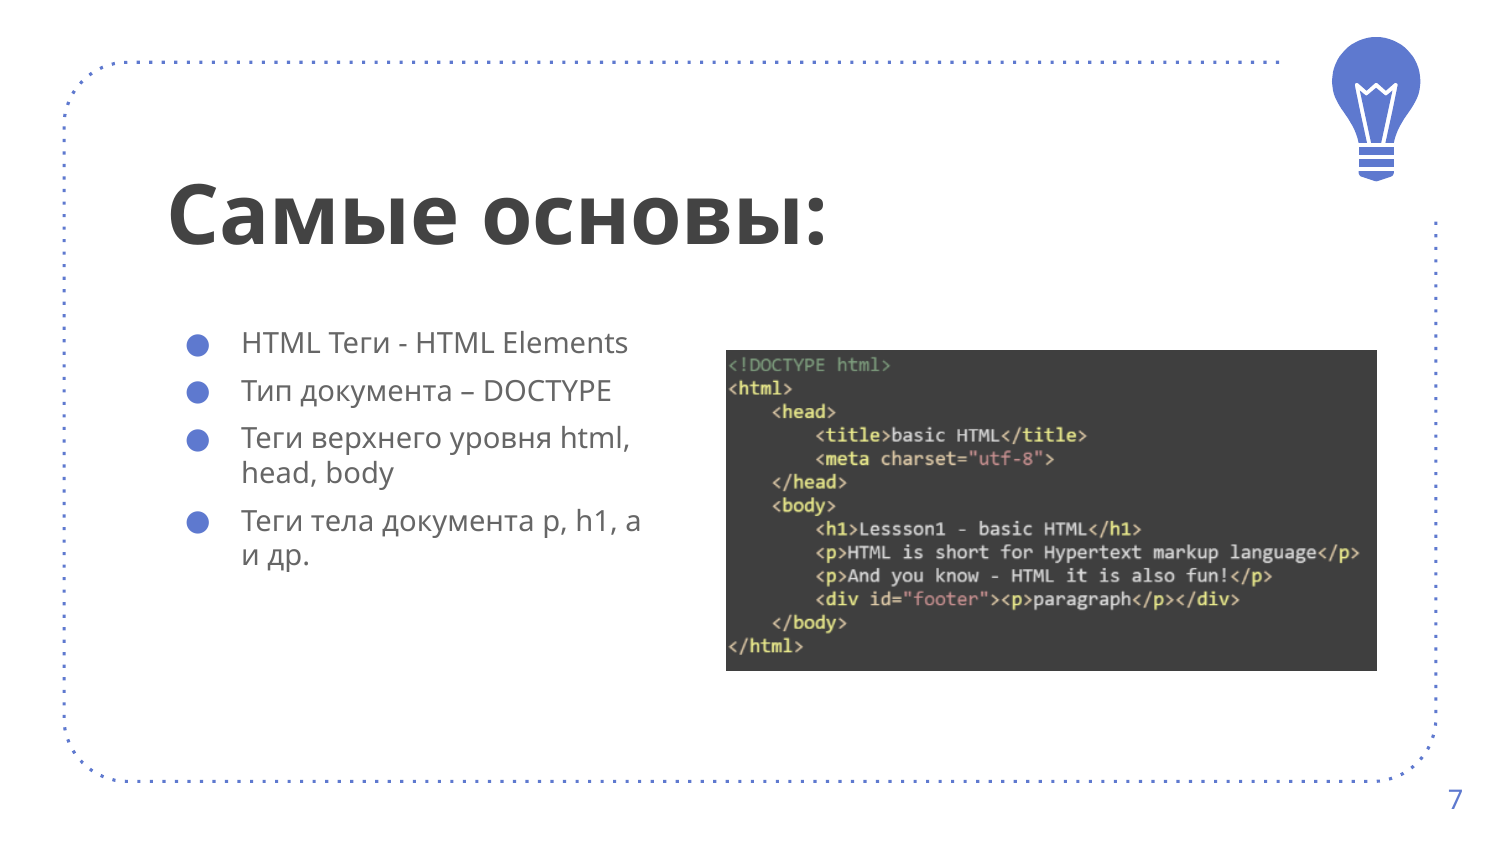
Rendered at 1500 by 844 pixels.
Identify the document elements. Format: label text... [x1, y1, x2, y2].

picture [726, 350, 1377, 671]
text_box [1331, 36, 1421, 182]
list HTML Теги - HTML Elements Тип документа – DOCTYPE Теги верхнего уровня html, head, body Теги тела документа p, h1, a и др. [151, 309, 661, 712]
title Самые основы: [151, 146, 1344, 287]
slide_number 7 [1411, 753, 1500, 844]
